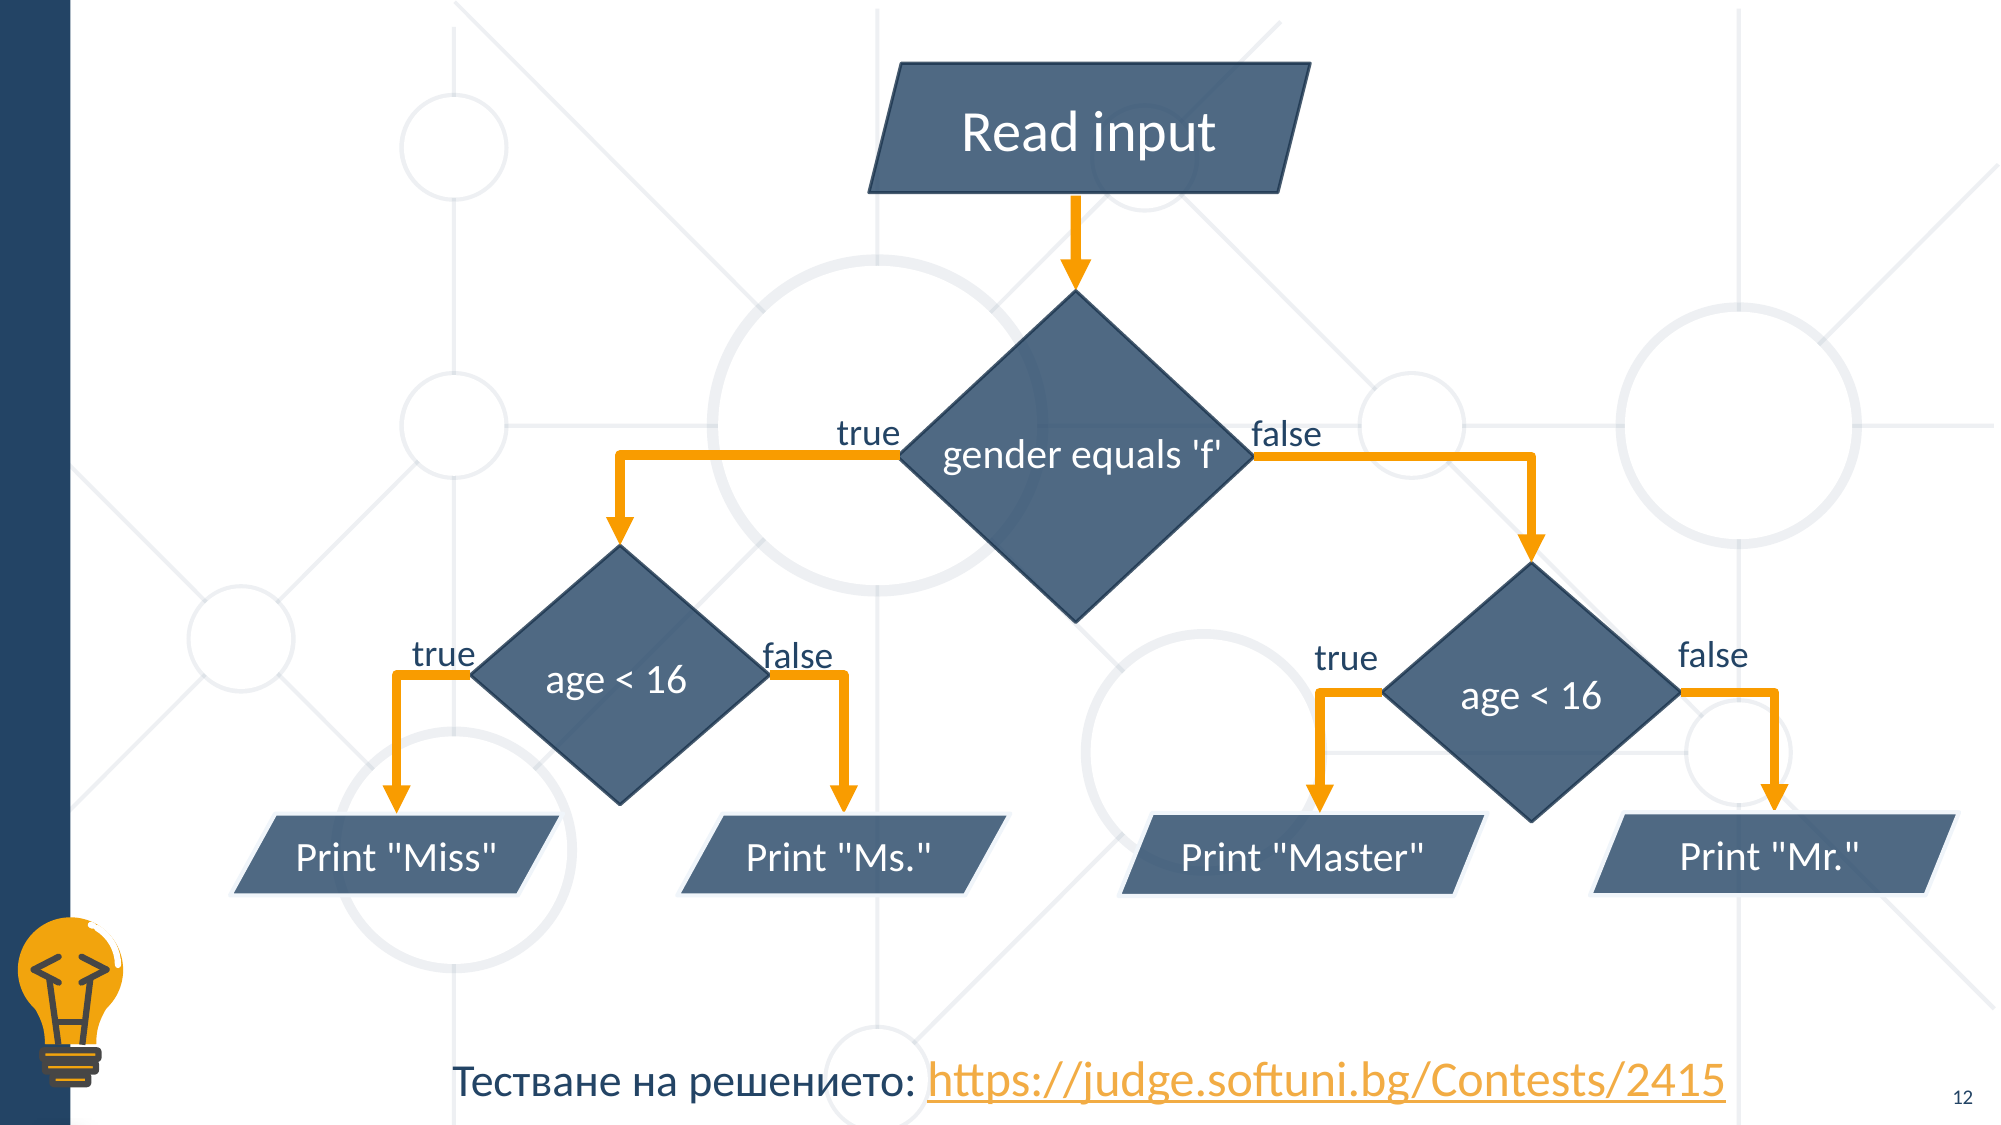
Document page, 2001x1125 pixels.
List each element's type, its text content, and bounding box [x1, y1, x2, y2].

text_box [1298, 625, 1395, 814]
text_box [854, 290, 1311, 623]
text_box Print "Miss" [228, 811, 565, 898]
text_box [1663, 622, 1796, 813]
text_box Print "Ms." [675, 811, 1013, 898]
text_box Тестване на решението: https://judge.softuni.bg/Contests/2415 [214, 1039, 1965, 1115]
text_box 12 [1927, 1067, 1989, 1117]
text_box Print "Master" [1116, 810, 1483, 899]
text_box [469, 544, 771, 806]
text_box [747, 623, 875, 814]
text_box Print "Mr." [1588, 810, 1961, 898]
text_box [619, 400, 968, 549]
text_box Read input [866, 61, 1313, 195]
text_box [1381, 562, 1682, 823]
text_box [1236, 401, 1532, 566]
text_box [396, 621, 492, 814]
